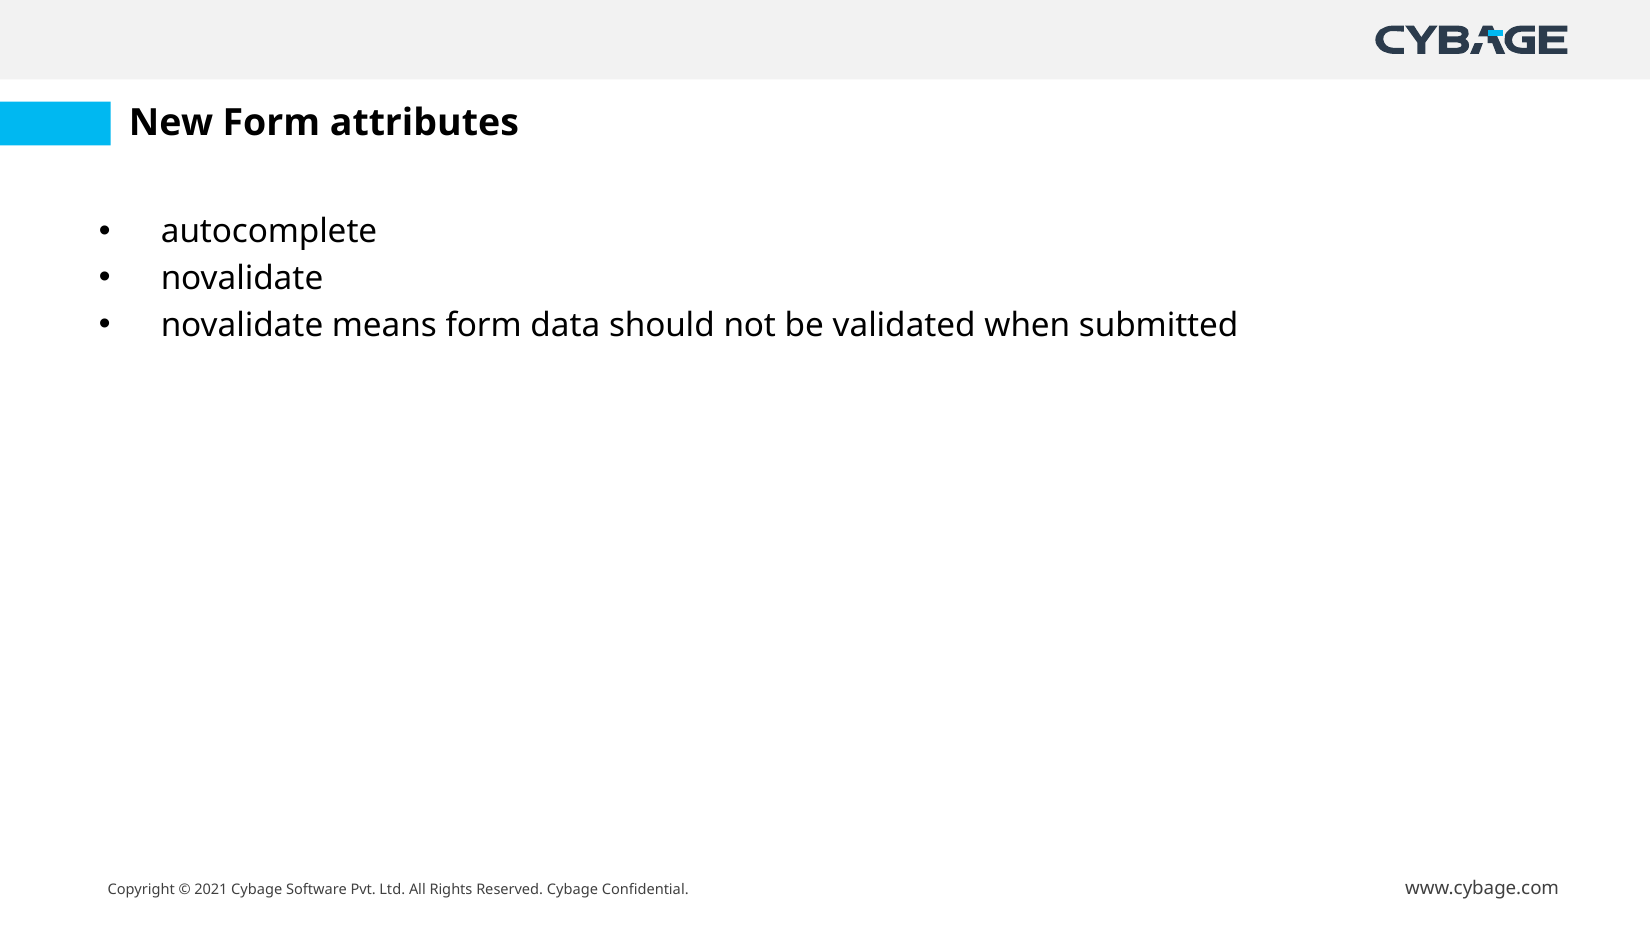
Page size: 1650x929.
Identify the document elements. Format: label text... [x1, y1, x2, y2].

list autocomplete novalidate novalidate means form data should not be validated when submitted [82, 201, 1568, 815]
title New Form attributes [112, 89, 1598, 171]
